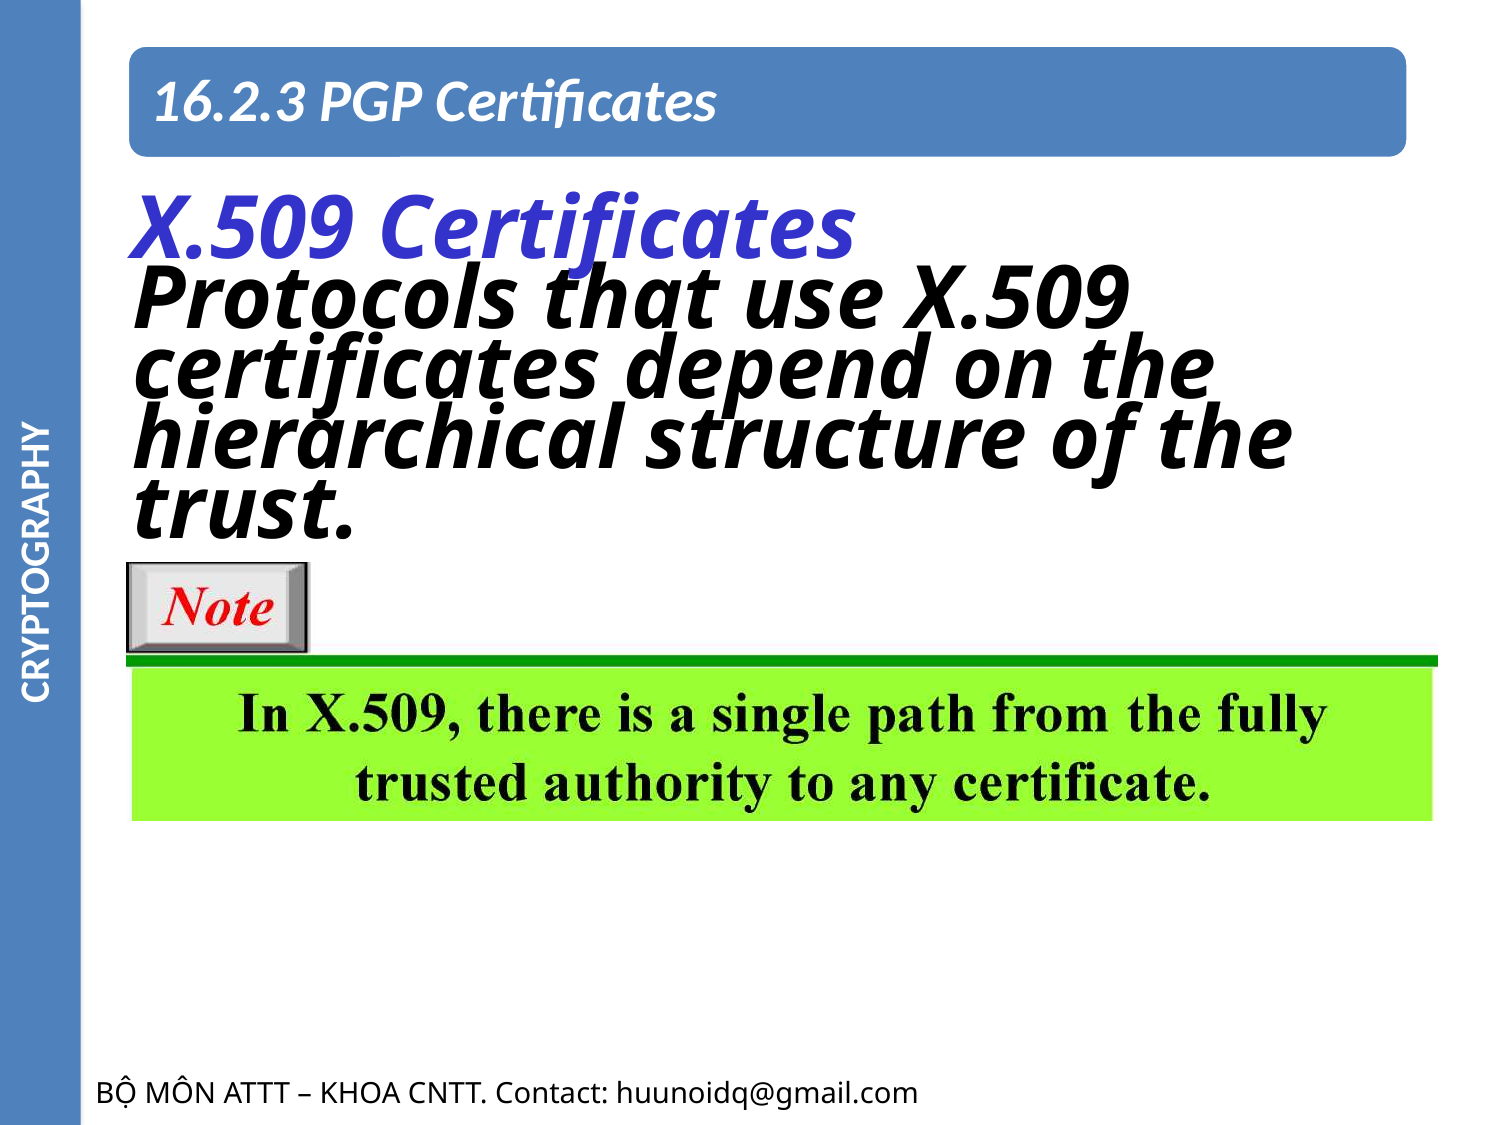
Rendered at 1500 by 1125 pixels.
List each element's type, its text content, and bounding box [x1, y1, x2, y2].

picture [126, 562, 1438, 821]
text_box X.509 Certificates Protocols that use X.509 certificates depend on the hierarchical structure of the trust. [132, 205, 1413, 560]
text_box CRYPTOGRAPHY [0, 0, 84, 1125]
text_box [126, 44, 1409, 160]
text_box BỘ MÔN ATTT – KHOA CNTT. Contact: huunoidq@gmail.com [80, 1067, 1500, 1117]
